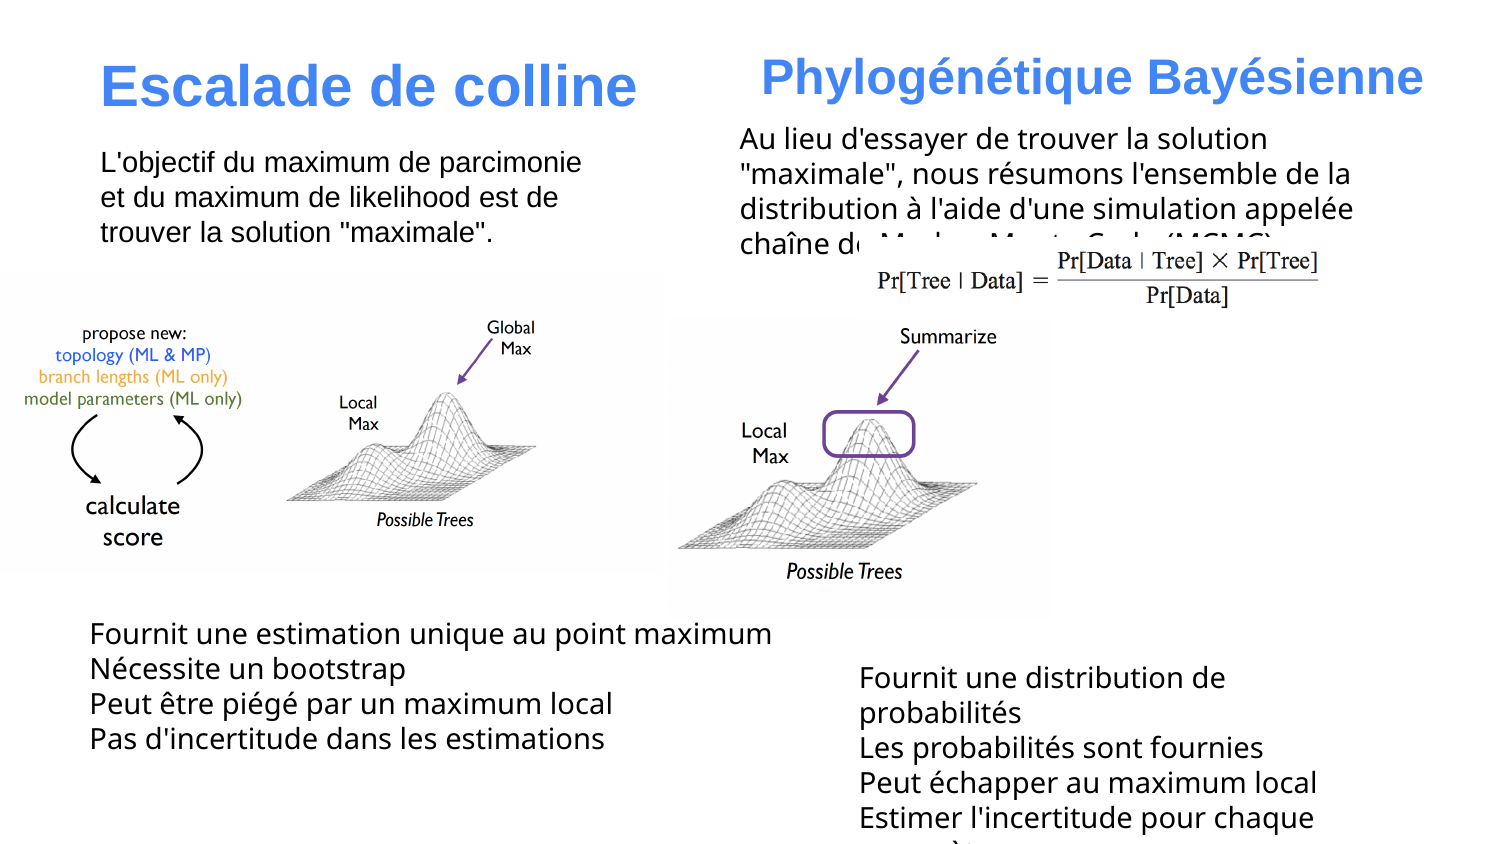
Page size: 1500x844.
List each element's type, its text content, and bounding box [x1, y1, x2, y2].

text_box Au lieu d'essayer de trouver la solution "maximale", nous résumons l'ensemble de la distribution à l'aide d'une simulation appelée chaîne de Markov Monte Carlo (MCMC). [724, 113, 1427, 268]
text_box Fournit une distribution de probabilités Les probabilités sont fournies Peut échapper au maximum local Estimer l'incertitude pour chaque paramètre [843, 652, 1402, 844]
picture [0, 271, 663, 574]
text_box L'objectif du maximum de parcimonie et du maximum de likelihood est de trouver la solution "maximale". [85, 135, 598, 256]
text_box Fournit une estimation unique au point maximum Nécessite un bootstrap Peut être piégé par un maximum local Pas d'incertitude dans les estimations [74, 608, 828, 763]
text_box Phylogénétique Bayésienne [749, 46, 1500, 172]
picture [667, 237, 1344, 620]
title Escalade de colline [85, 33, 1500, 159]
